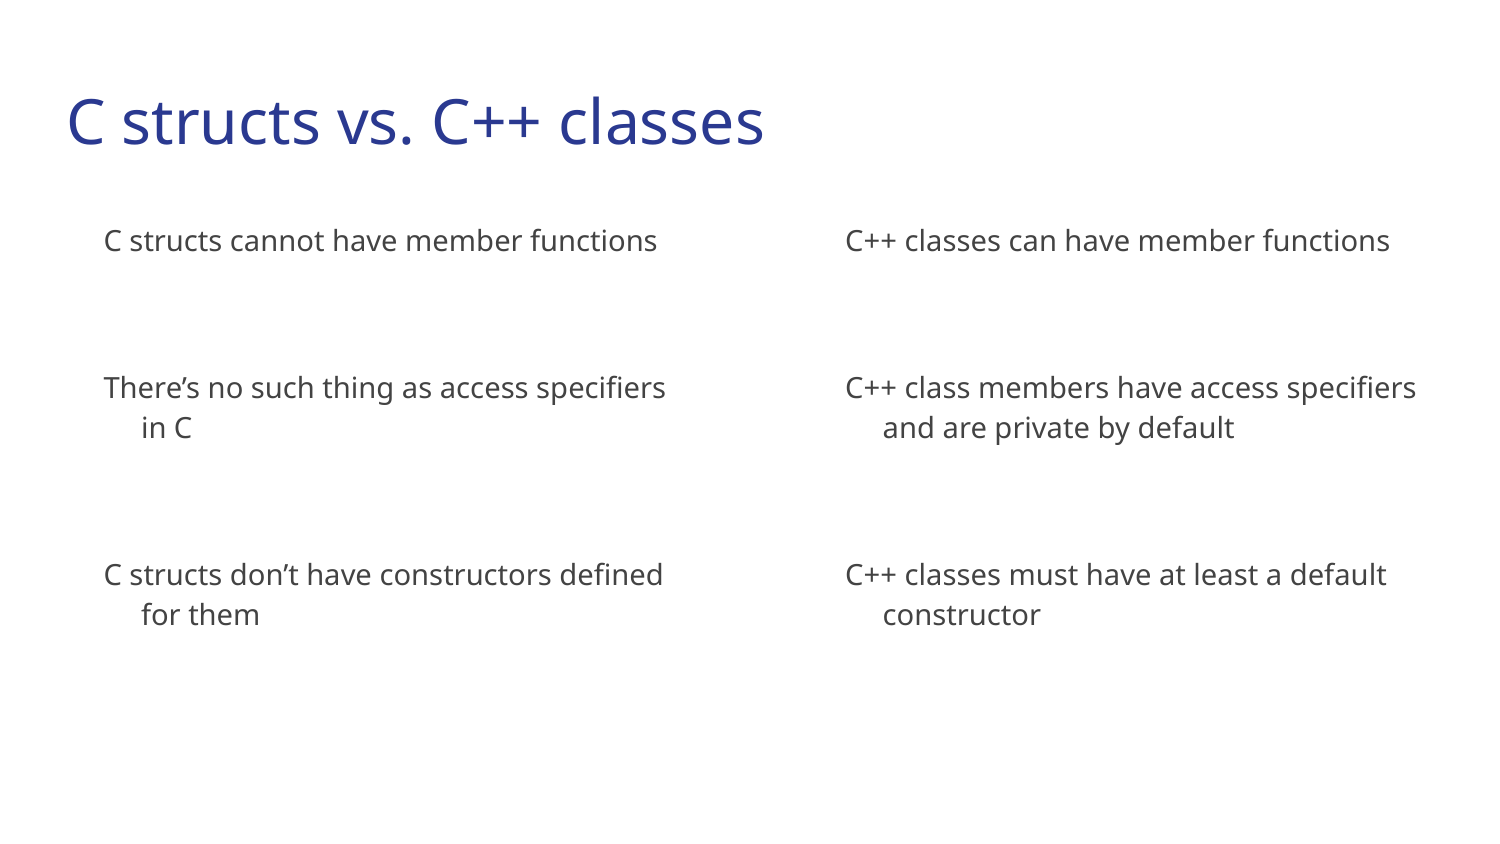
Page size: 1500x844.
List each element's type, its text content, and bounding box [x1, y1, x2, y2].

list C structs cannot have member functions There’s no such thing as access specifiers in C C structs don’t have constructors defined for them [51, 201, 708, 750]
title C structs vs. C++ classes [51, 67, 1449, 167]
list C++ classes can have member functions C++ class members have access specifiers and are private by default C++ classes must have at least a default constructor [792, 201, 1449, 750]
